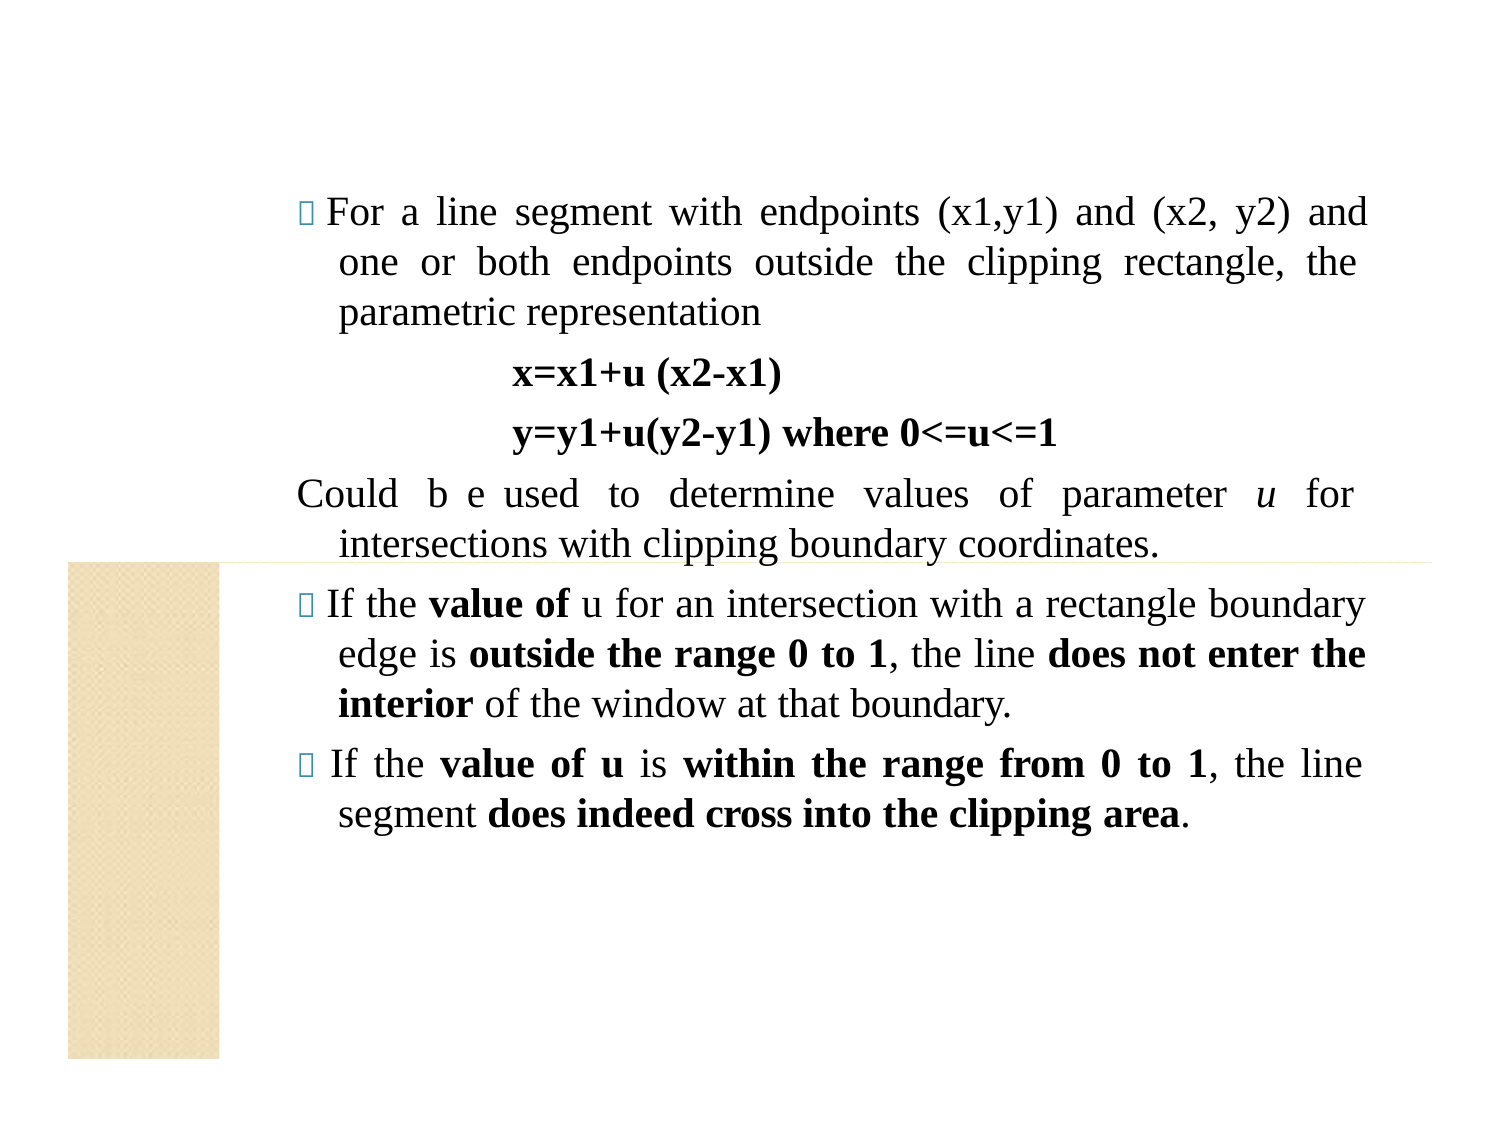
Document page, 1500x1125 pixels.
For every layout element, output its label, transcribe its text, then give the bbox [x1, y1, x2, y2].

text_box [67, 562, 1433, 1060]
text_box  For a line segment with endpoints (x1,y1) and (x2, y2) and one or both endpoints outside the clipping rectangle, the parametric representation x=x1+u (x2-x1) y=y1+u(y2-y1) where 0<=u<=1 Could beused to determine values of parameter u for intersections with clipping boundary coordinates.  If the value of u for an intersection with a rectangle boundary edge is outside the range 0 to 1, the line does not enter the interior of the window at that boundary.  If the value of u is within the range from 0 to 1, the line segment does indeed cross into the clipping area. [294, 181, 1380, 560]
